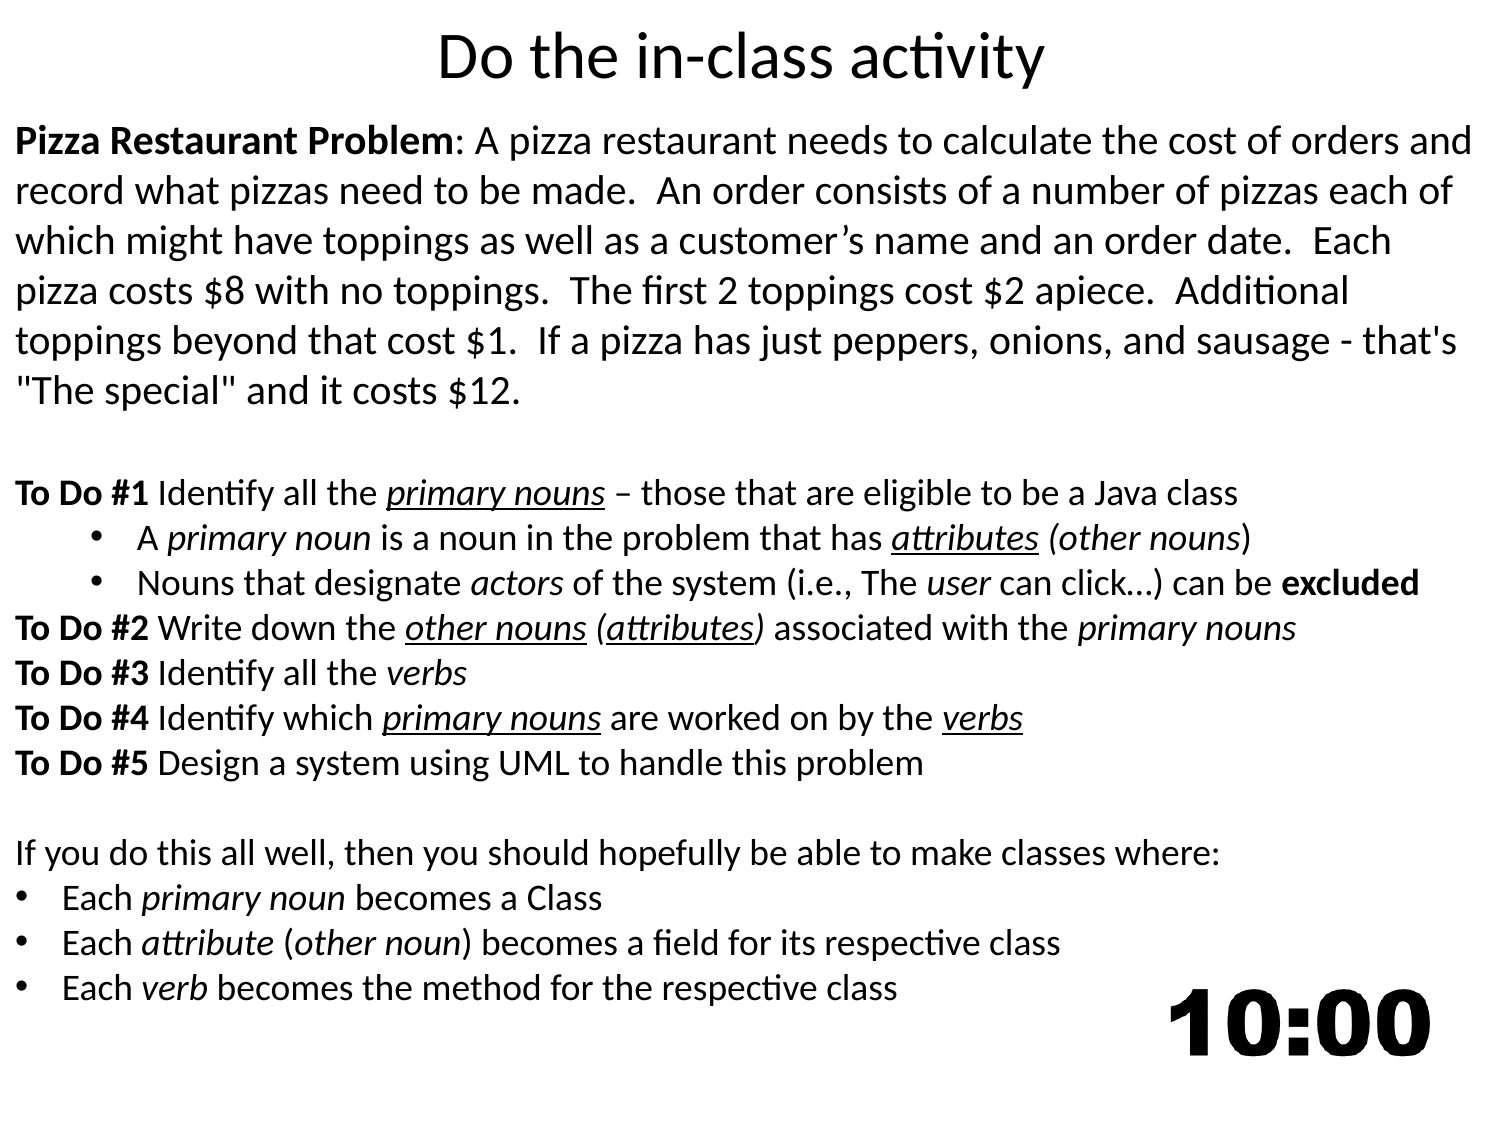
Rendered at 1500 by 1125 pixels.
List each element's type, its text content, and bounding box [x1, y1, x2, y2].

picture [1096, 949, 1500, 1112]
title Do the in-class activity [103, 3, 1397, 105]
text_box Pizza Restaurant Problem: A pizza restaurant needs to calculate the cost of orders and record what pizzas need to be made. An order consists of a number of pizzas each of which might have toppings as well as a customer’s name and an order date. Each pizza costs $8 with no toppings. The first 2 toppings cost $2 apiece. Additional toppings beyond that cost $1. If a pizza has just peppers, onions, and sausage - that's "The special" and it costs $12. To Do #1 Identify all the primary nouns – those that are eligible to be a Java class A primary noun is a noun in the problem that has attributes (other nouns) Nouns that designate actors of the system (i.e., The user can click…) can be excluded To Do #2 Write down the other nouns (attributes) associated with the primary nouns To Do #3 Identify all the verbs To Do #4 Identify which primary nouns are worked on by the verbs To Do #5 Design a system using UML to handle this problem If you do this all well, then you should hopefully be able to make classes where: Each primary noun becomes a Class Each attribute (other noun) becomes a field for its respective class Each verb becomes the method for the respective class [0, 105, 1500, 1016]
